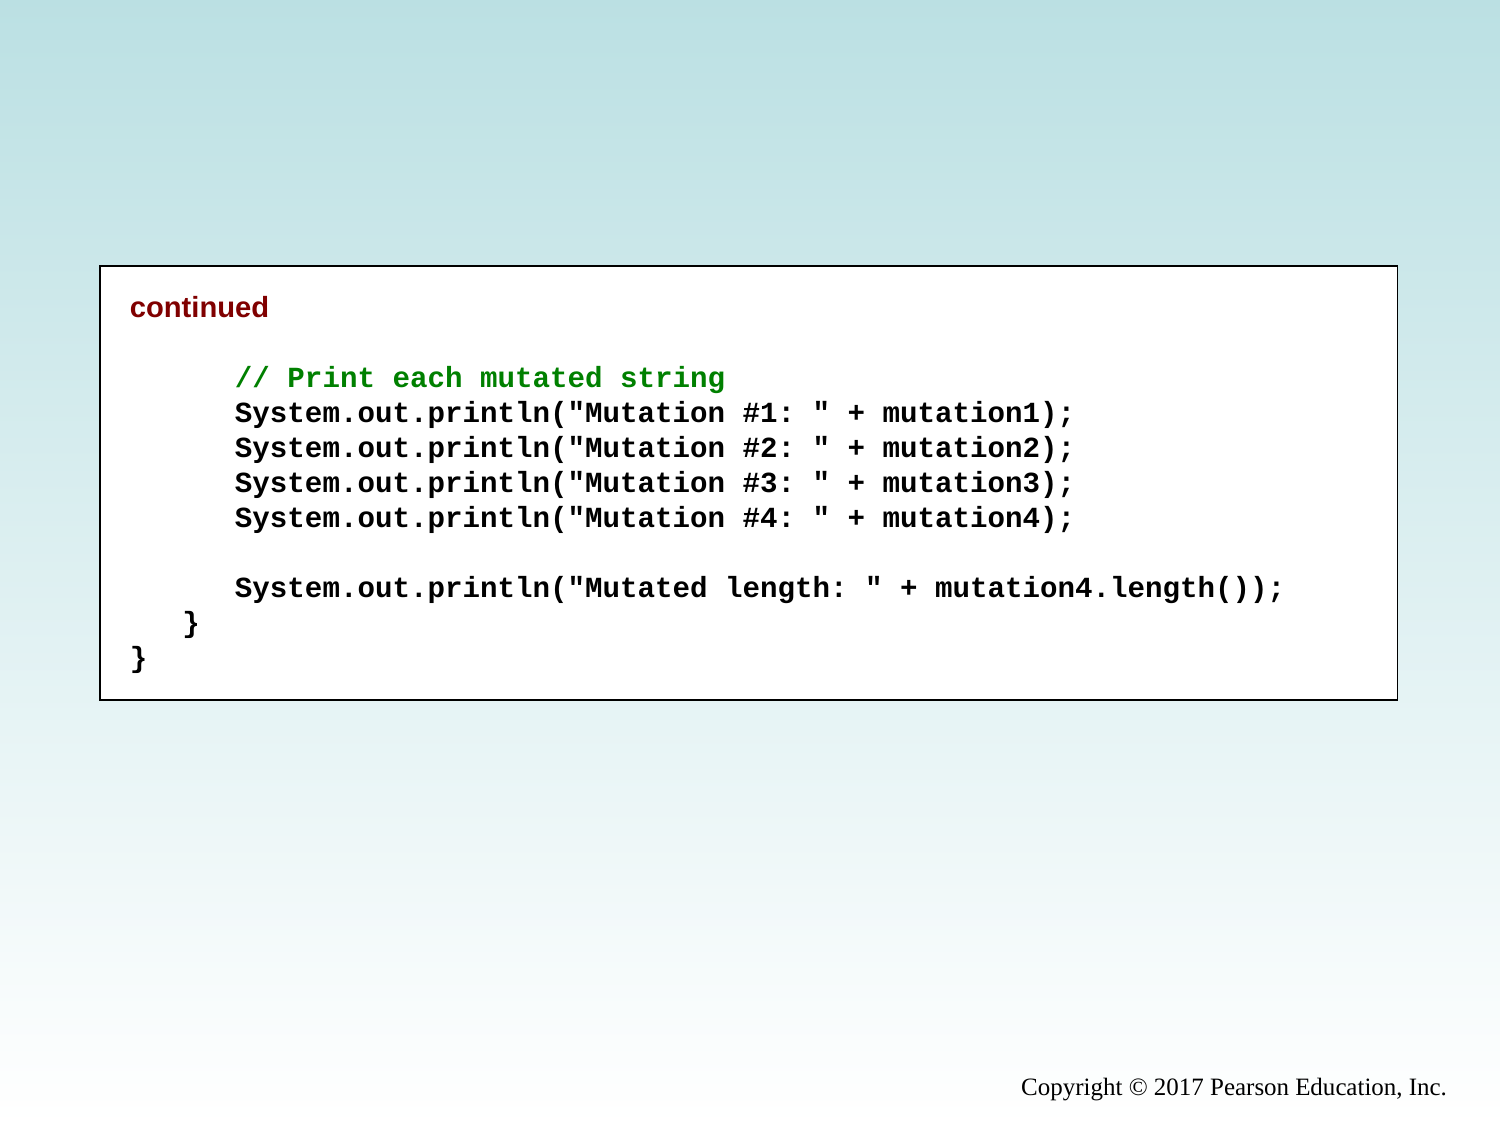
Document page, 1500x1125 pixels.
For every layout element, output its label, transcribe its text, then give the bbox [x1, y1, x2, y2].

text_box continued // Print each mutated string System.out.println("Mutation #1: " + mutation1); System.out.println("Mutation #2: " + mutation2); System.out.println("Mutation #3: " + mutation3); System.out.println("Mutation #4: " + mutation4); System.out.println("Mutated length: " + mutation4.length()); } } [99, 265, 1398, 700]
footer Copyright © 2017 Pearson Education, Inc. [549, 1062, 1463, 1113]
